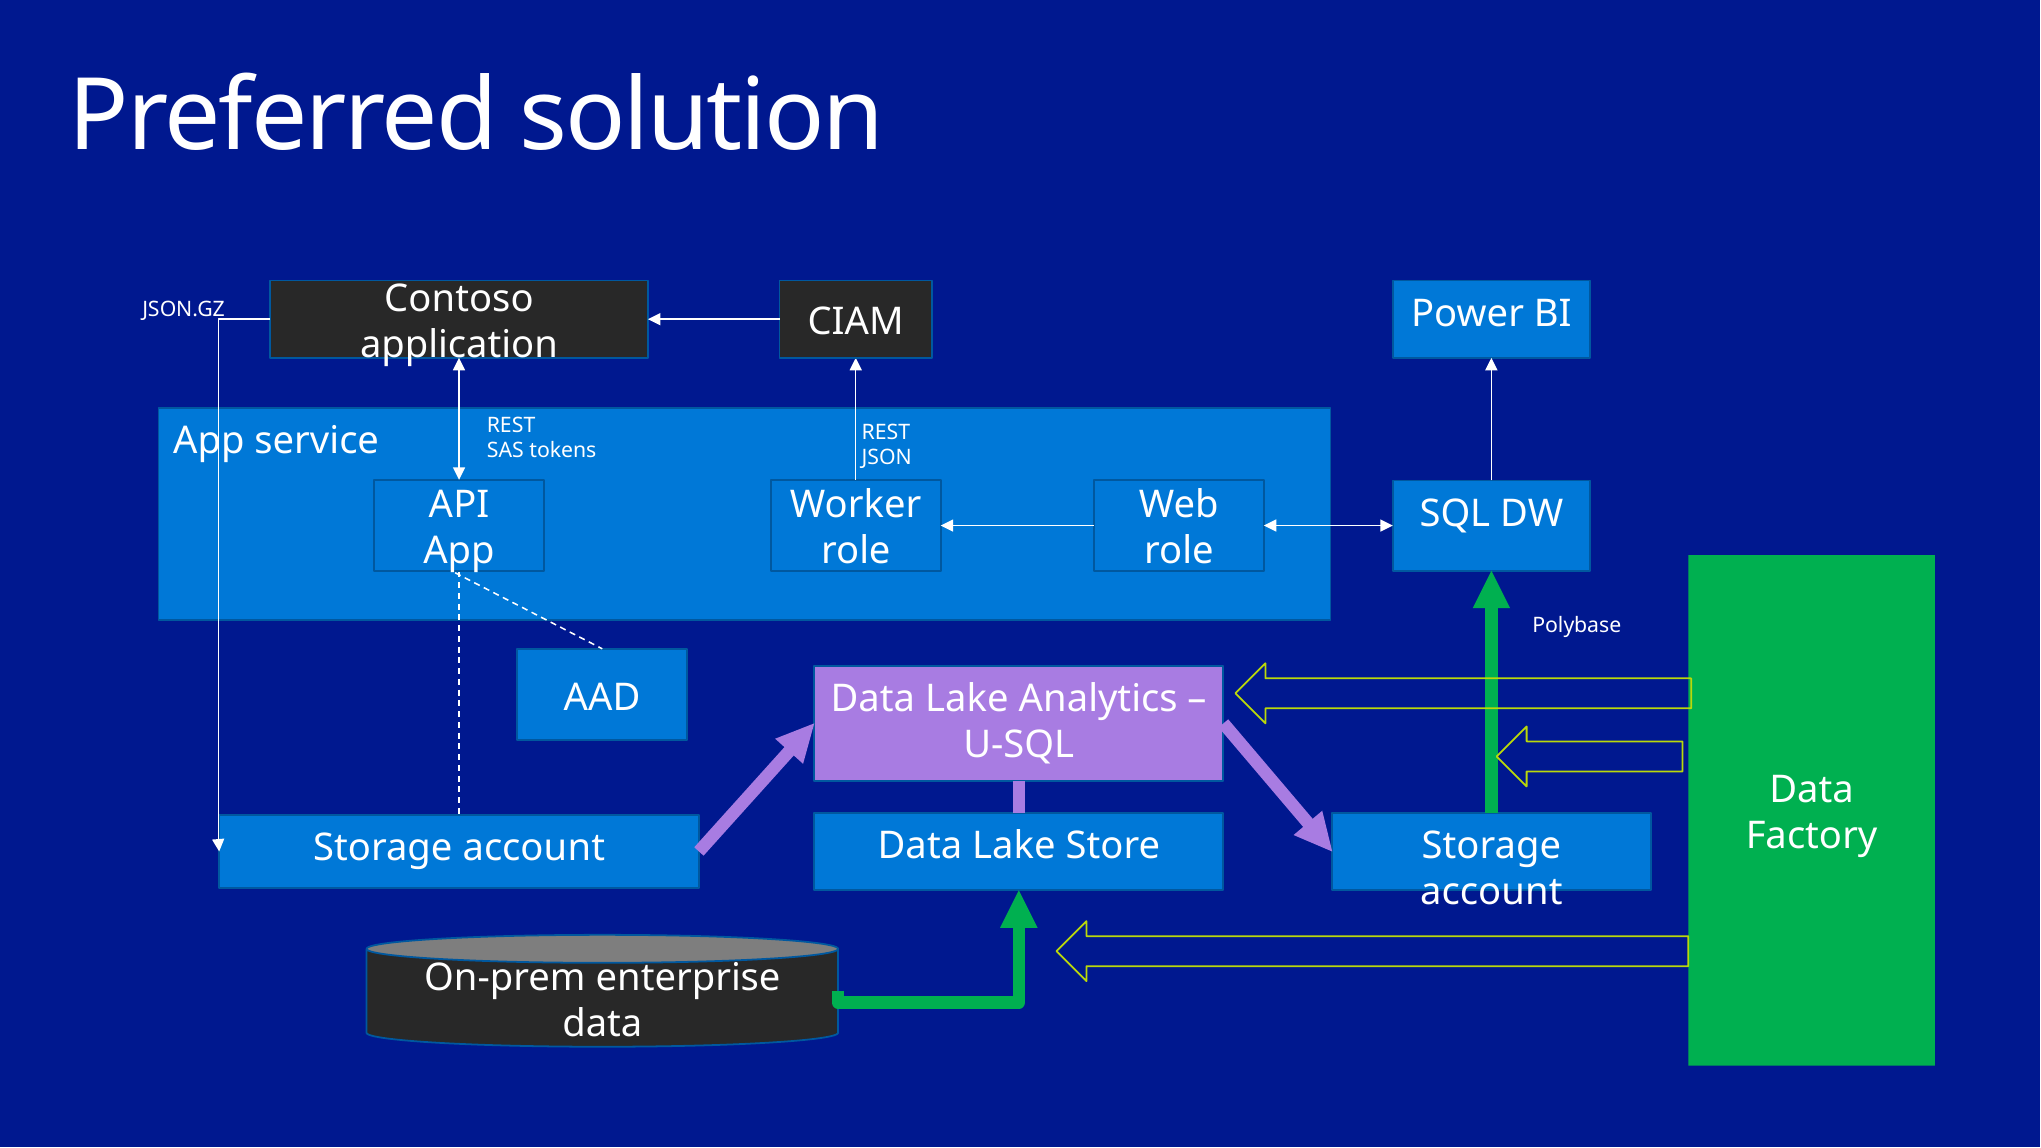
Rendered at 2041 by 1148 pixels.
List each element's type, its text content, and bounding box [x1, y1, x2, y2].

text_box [1223, 723, 1333, 852]
text_box Contoso application [269, 280, 649, 359]
text_box App service [460, 407, 1331, 621]
text_box REST JSON [857, 410, 1018, 477]
text_box Storage account [218, 814, 700, 889]
text_box JSON.GZ [127, 287, 241, 329]
text_box REST JSON [846, 410, 855, 477]
text_box [1492, 677, 1693, 710]
text_box Power BI [1392, 280, 1591, 359]
text_box App service [158, 407, 218, 621]
text_box Data Lake Store [813, 812, 1224, 891]
text_box REST SAS tokens [472, 403, 612, 470]
text_box API App [373, 479, 545, 572]
text_box CIAM [779, 280, 933, 359]
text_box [837, 889, 1020, 992]
text_box Worker role [770, 479, 942, 572]
title Preferred solution [45, 48, 1996, 198]
text_box AAD [516, 648, 688, 741]
text_box SQL DW [1392, 480, 1591, 572]
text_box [698, 723, 815, 852]
text_box [1496, 725, 1684, 788]
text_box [218, 318, 271, 852]
text_box Polybase [1517, 603, 1638, 645]
text_box Web role [1093, 479, 1265, 572]
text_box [454, 572, 603, 649]
text_box [1234, 662, 1491, 723]
text_box Data Factory [1687, 554, 1936, 1067]
text_box App service [271, 407, 458, 621]
text_box Data Lake Analytics – U-SQL [813, 665, 1224, 782]
text_box Storage account [1331, 812, 1652, 891]
text_box On-prem enterprise data [365, 933, 839, 1048]
list [45, 198, 1996, 351]
text_box [1055, 920, 1690, 982]
